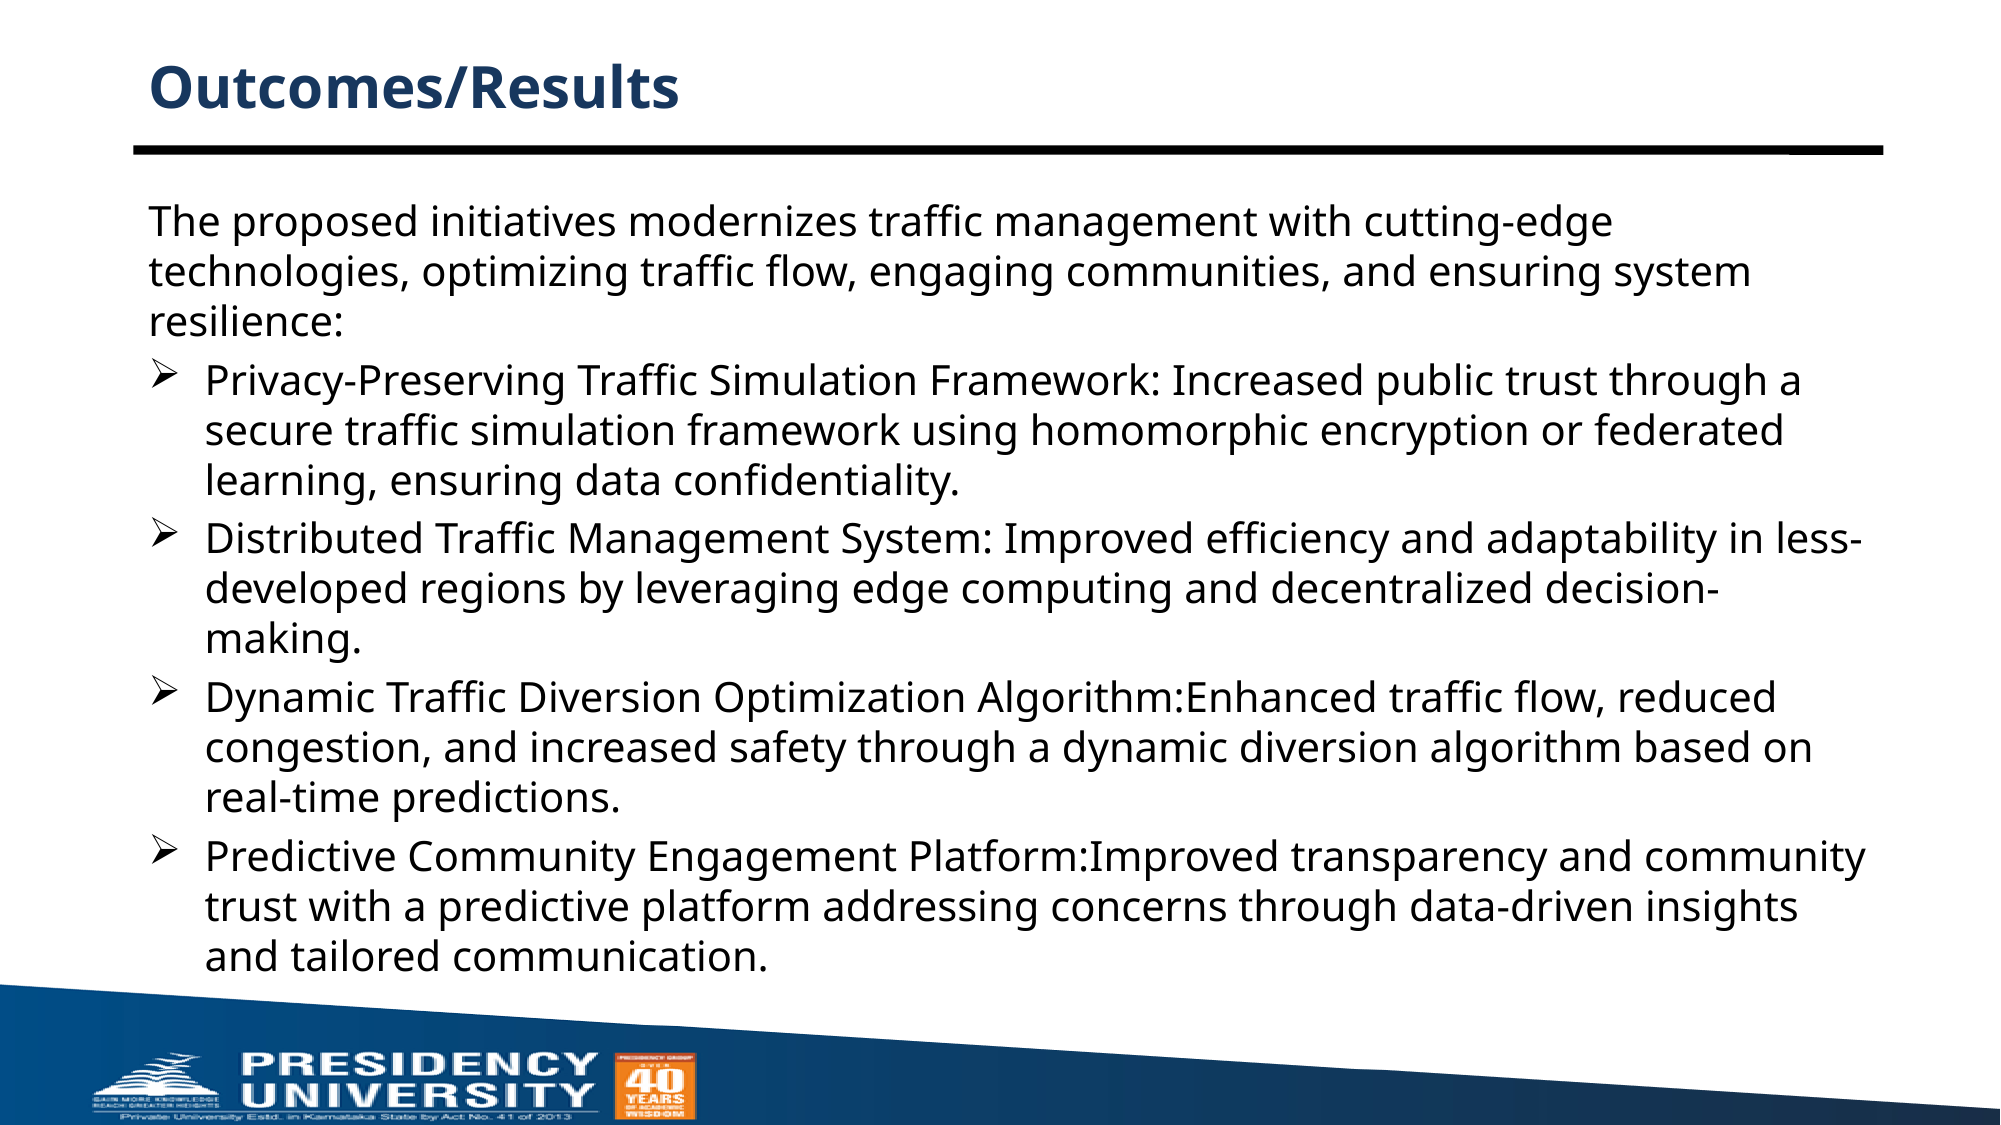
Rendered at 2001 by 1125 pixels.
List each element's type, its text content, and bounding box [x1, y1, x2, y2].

list The proposed initiatives modernizes traffic management with cutting-edge technologies, optimizing traffic flow, engaging communities, and ensuring system resilience: Privacy-Preserving Traffic Simulation Framework: Increased public trust through a secure traffic simulation framework using homomorphic encryption or federated learning, ensuring data confidentiality. Distributed Traffic Management System: Improved efficiency and adaptability in less-developed regions by leveraging edge computing and decentralized decision-making. Dynamic Traffic Diversion Optimization Algorithm:Enhanced traffic flow, reduced congestion, and increased safety through a dynamic diversion algorithm based on real-time predictions. Predictive Community Engagement Platform:Improved transparency and community trust with a predictive platform addressing concerns through data-driven insights and tailored communication. [133, 187, 1884, 1000]
picture [0, 982, 2000, 1125]
title Outcomes/Results [133, 45, 1884, 125]
